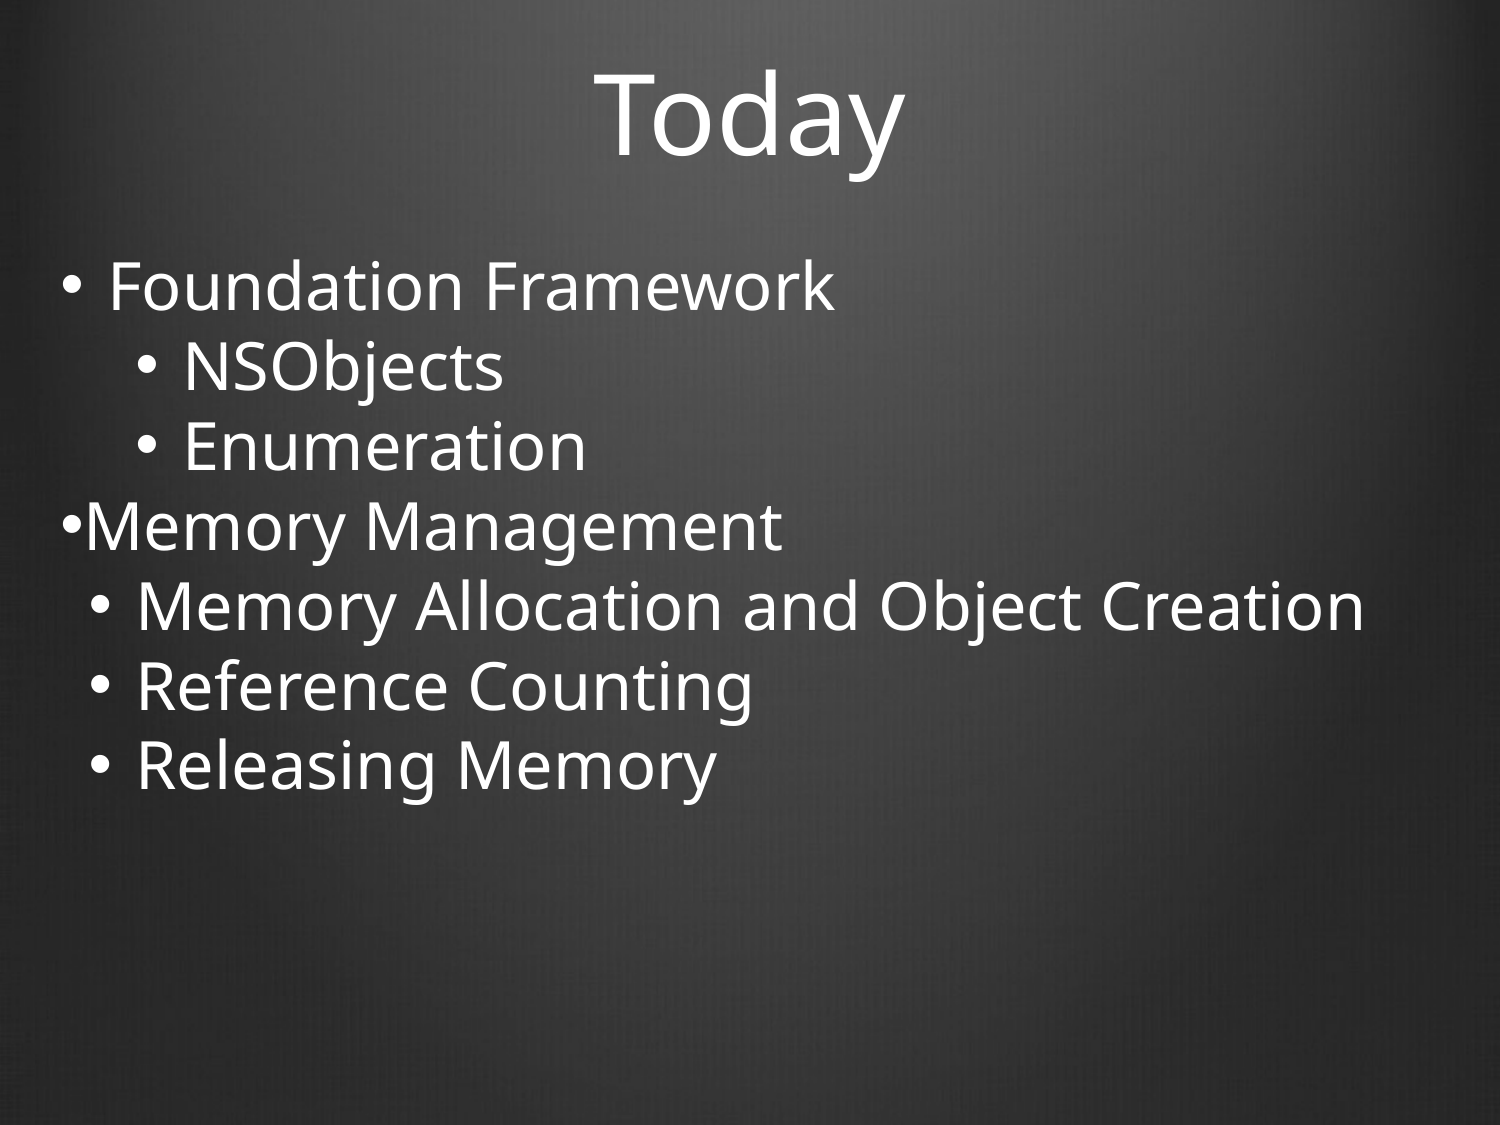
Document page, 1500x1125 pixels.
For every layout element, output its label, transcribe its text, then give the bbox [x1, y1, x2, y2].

title Today [112, 24, 1388, 186]
text_box Foundation Framework NSObjects Enumeration Memory Management Memory Allocation and Object Creation Reference Counting Releasing Memory [45, 236, 1434, 811]
